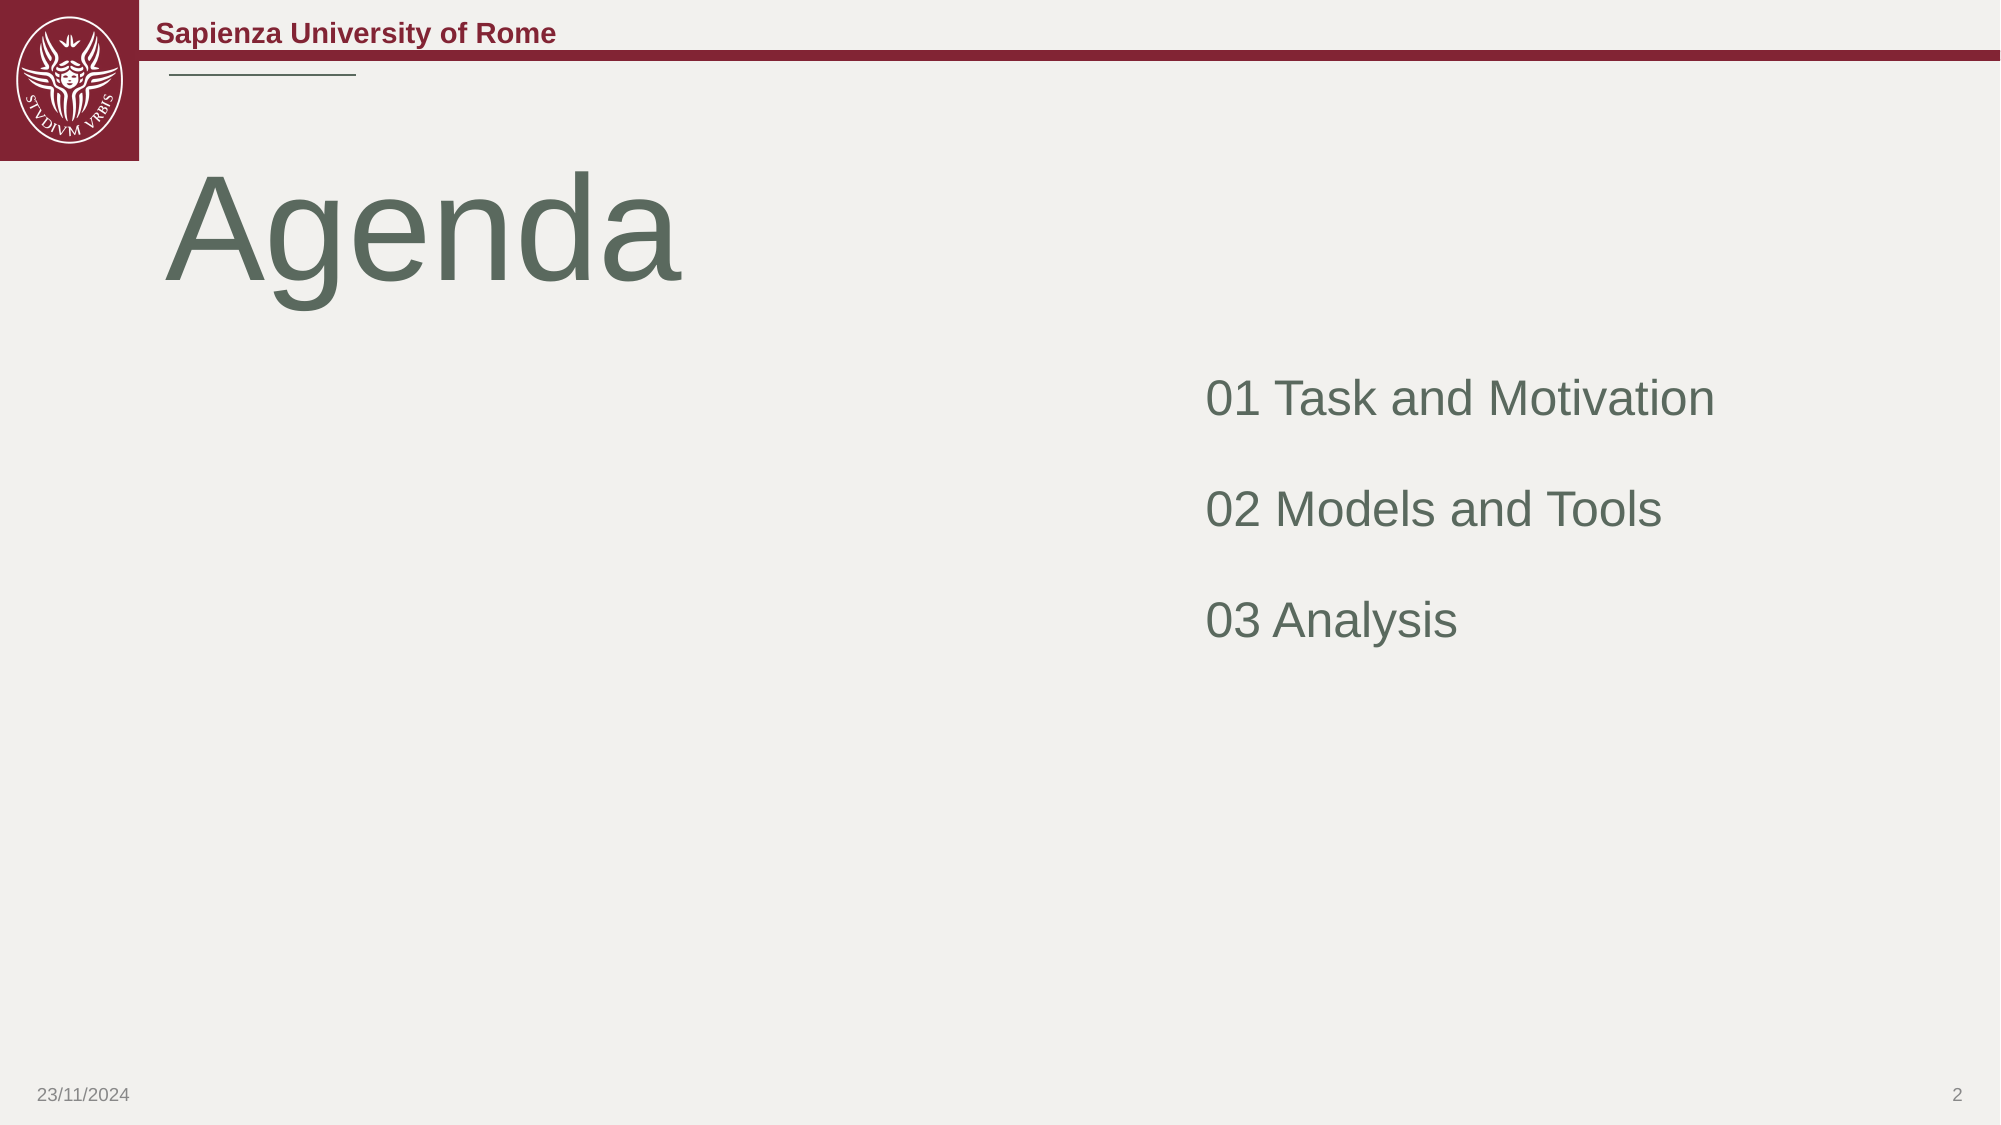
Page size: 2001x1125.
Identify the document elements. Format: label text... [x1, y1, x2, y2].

picture [0, 0, 140, 161]
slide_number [21, 1064, 472, 1124]
slide_number 2 [1528, 1064, 1979, 1124]
list 01 Task and Motivation 02 Models and Tools 03 Analysis [1190, 328, 1957, 661]
title Agenda [150, 143, 1000, 512]
